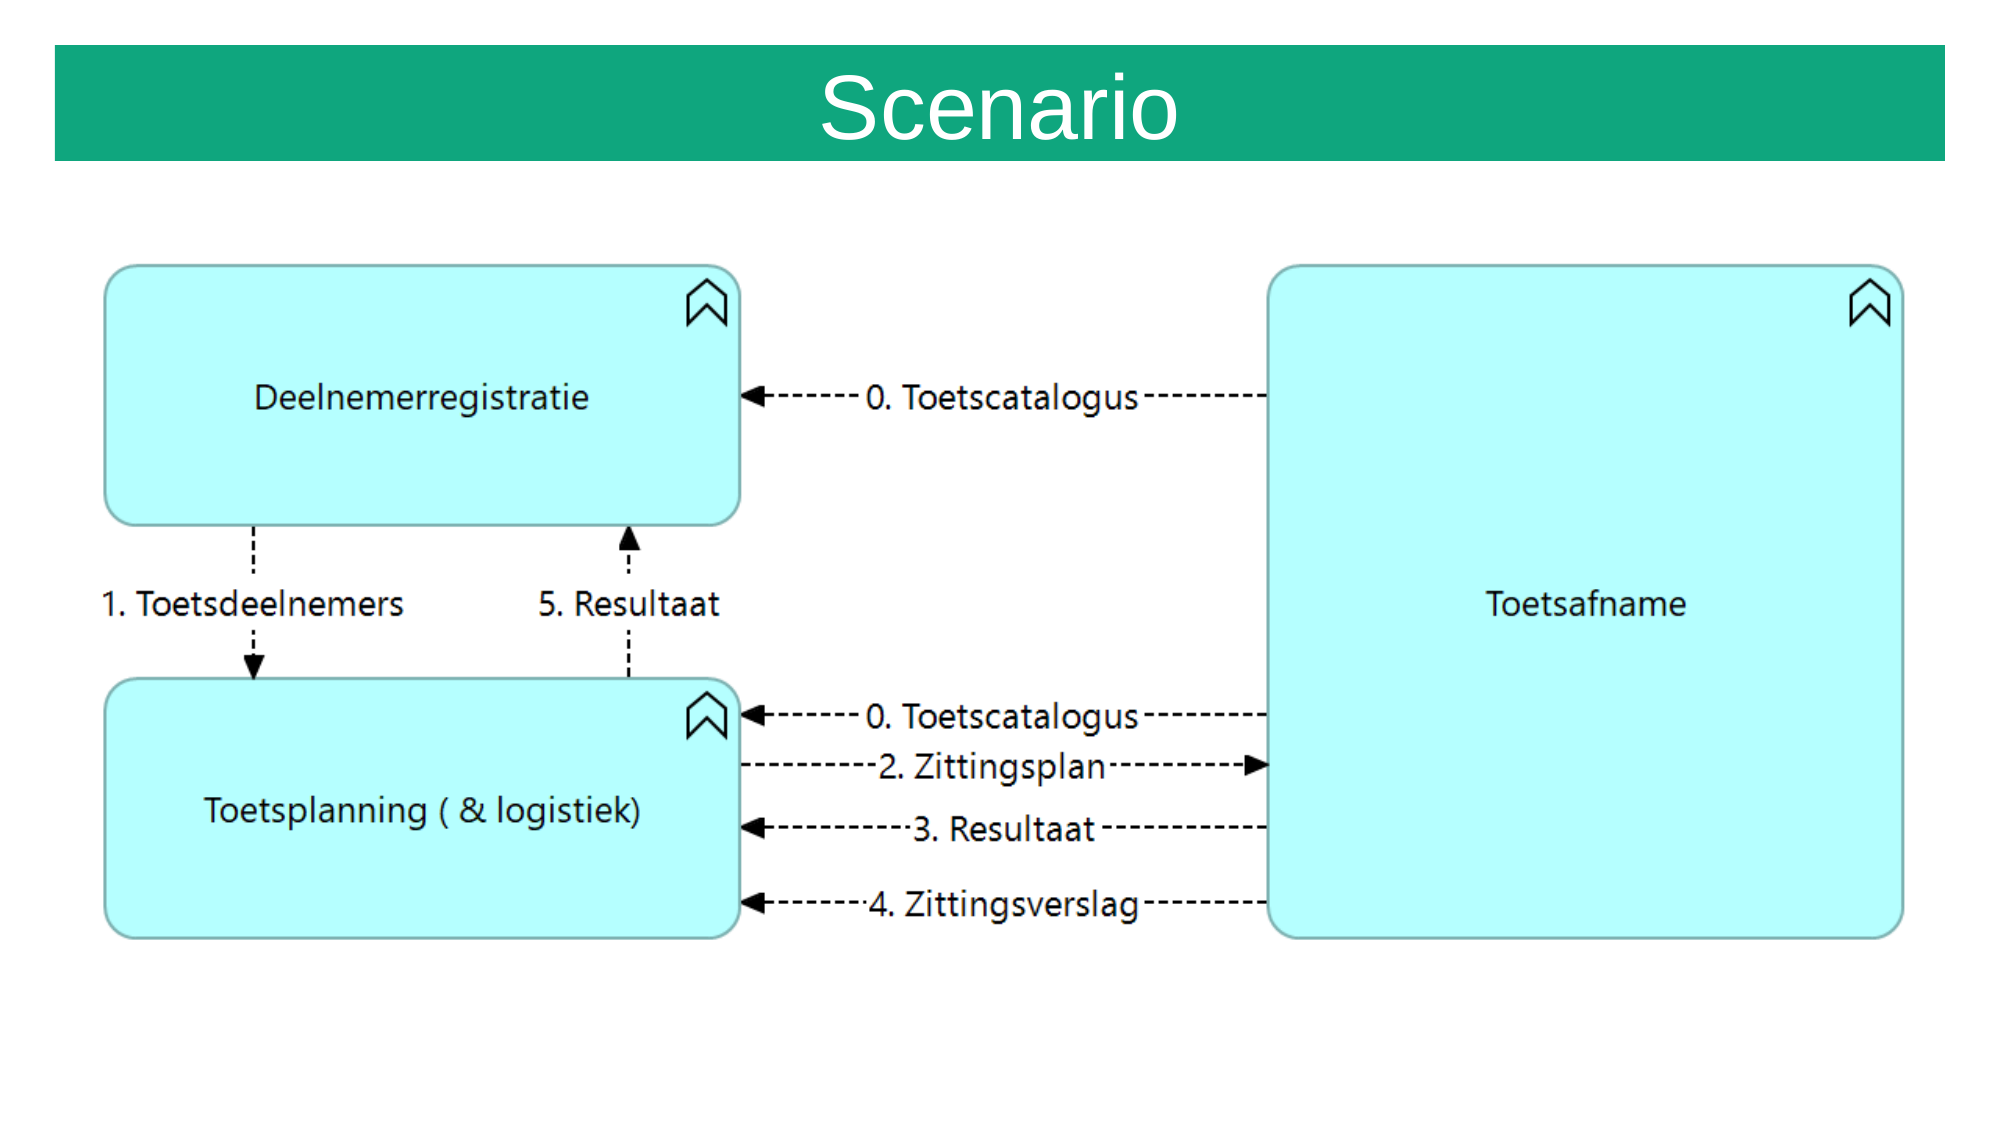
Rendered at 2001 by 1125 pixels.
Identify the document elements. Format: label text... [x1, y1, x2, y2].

text_box Scenario [54, 45, 1945, 161]
picture [37, 233, 1939, 990]
